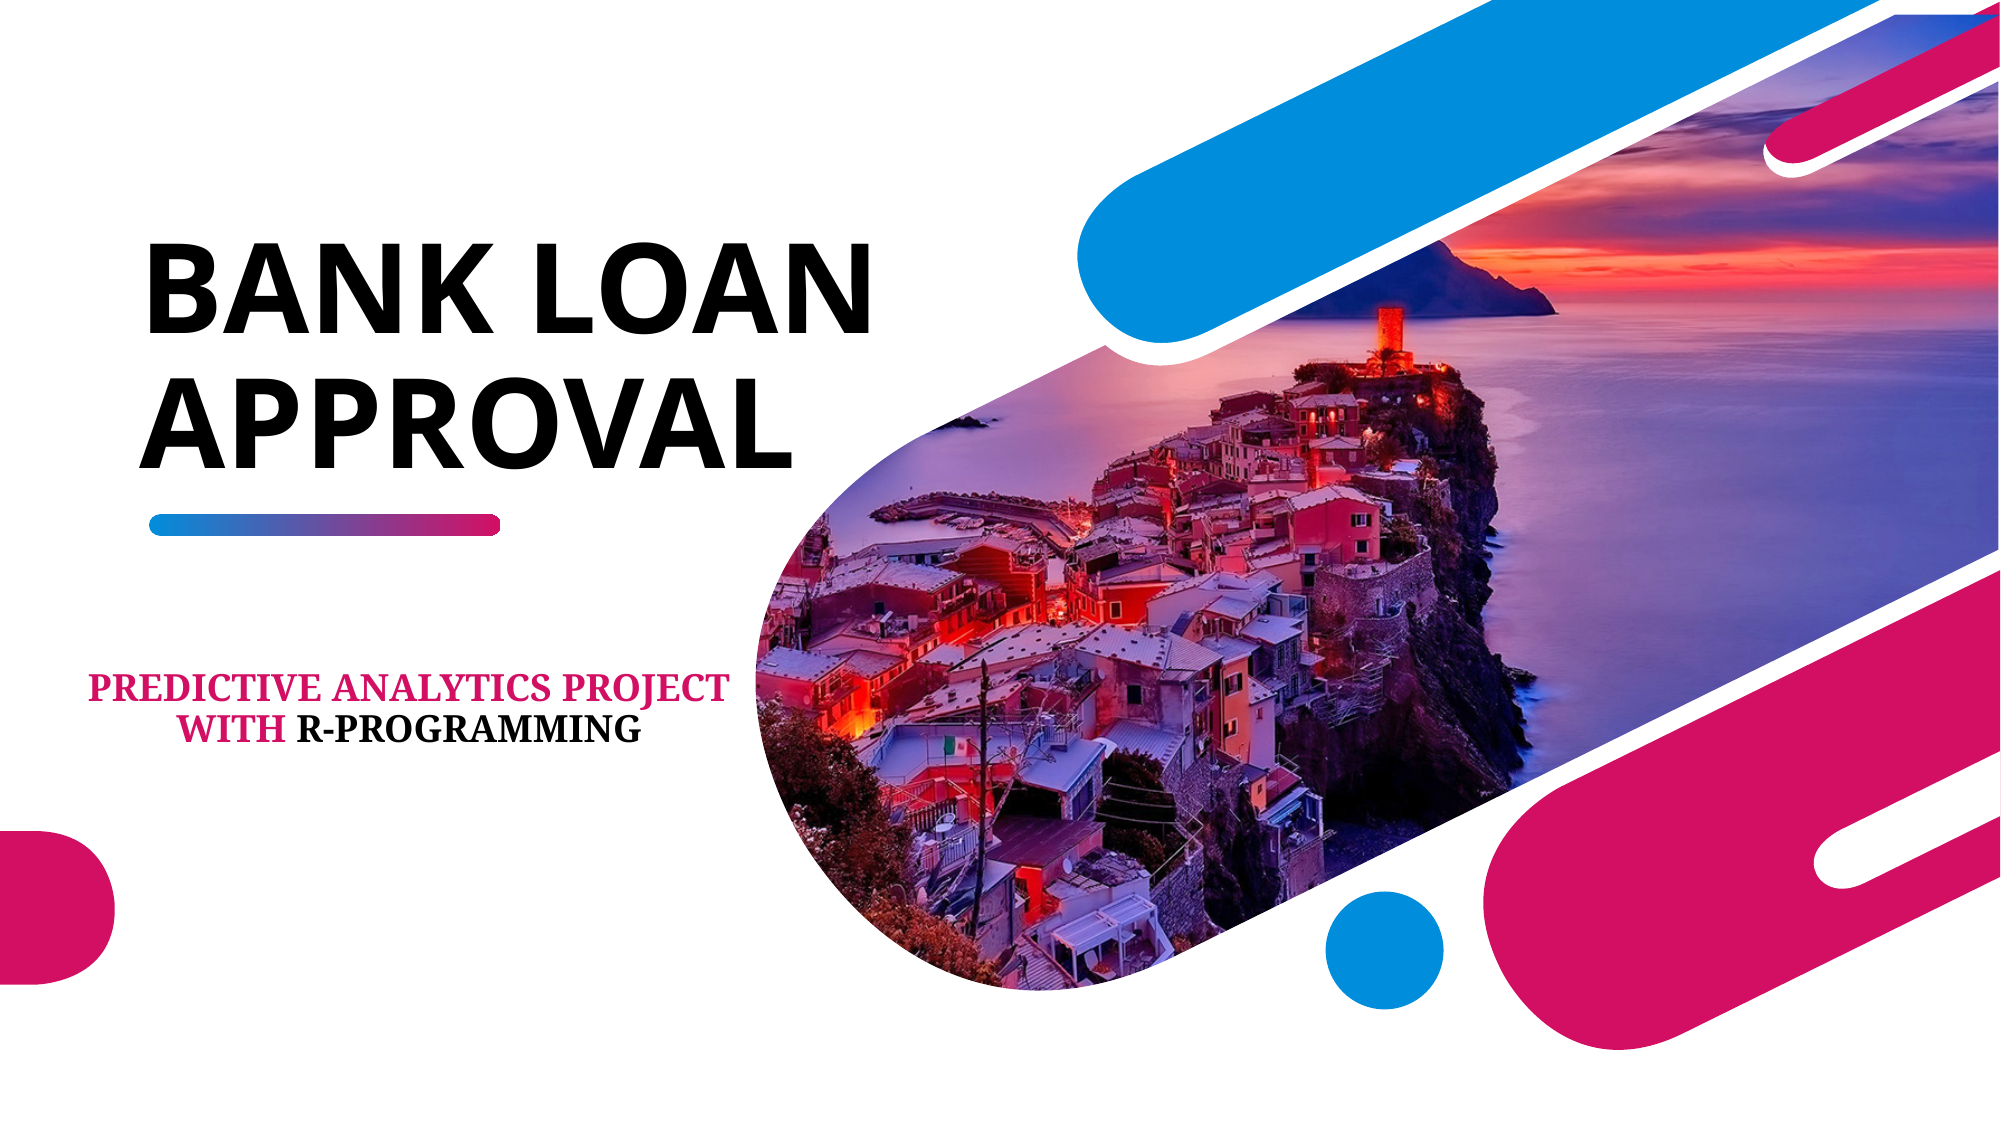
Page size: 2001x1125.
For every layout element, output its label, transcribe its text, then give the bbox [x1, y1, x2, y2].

title BANK LOAN APPROVAL [124, 235, 755, 485]
list PREDICTIVE ANALYTICS PROJECT WITH R-PROGRAMMING [42, 596, 755, 816]
picture [755, 14, 2000, 991]
